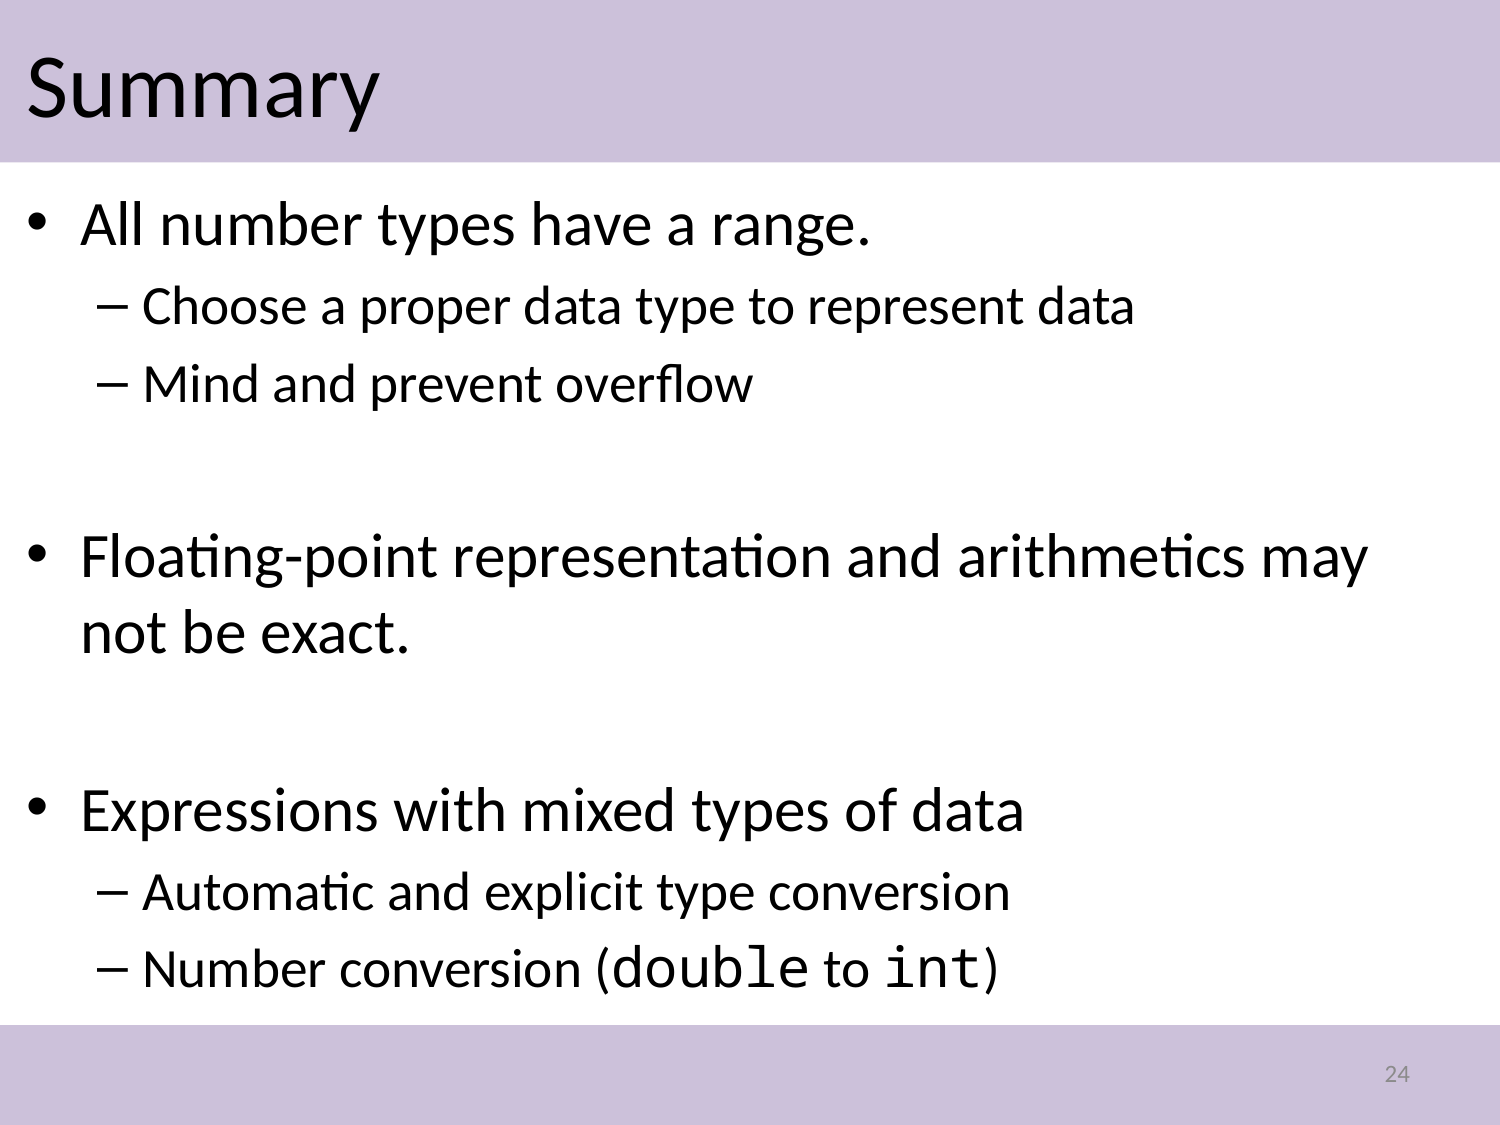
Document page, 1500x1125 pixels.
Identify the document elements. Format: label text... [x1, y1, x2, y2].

list All number types have a range. Choose a proper data type to represent data Mind and prevent overflow Floating-point representation and arithmetics may not be exact. Expressions with mixed types of data Automatic and explicit type conversion Number conversion (double to int) [11, 174, 1477, 1013]
slide_number 24 [1074, 1042, 1425, 1103]
title Summary [11, 12, 1362, 150]
